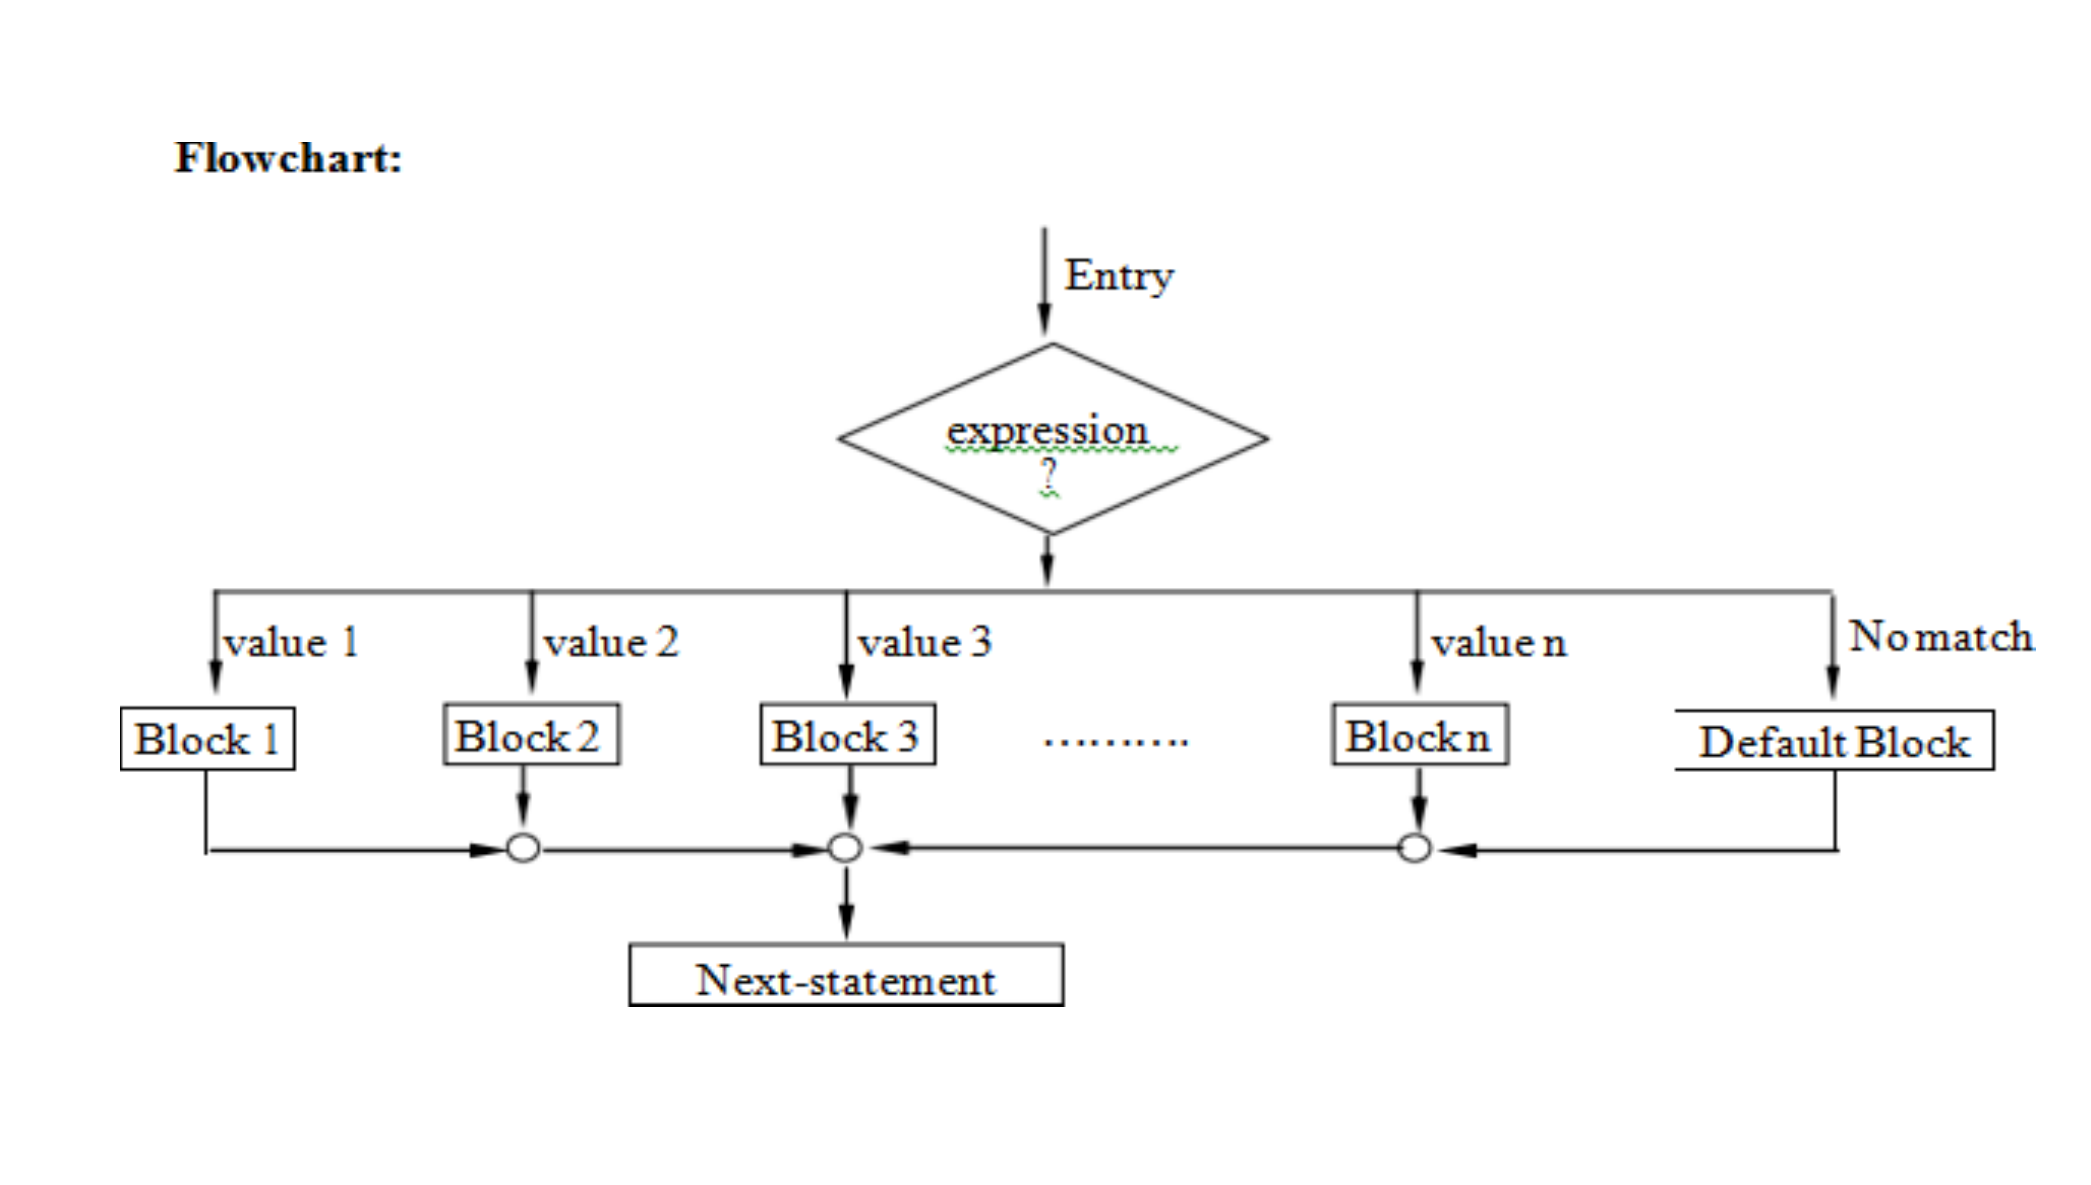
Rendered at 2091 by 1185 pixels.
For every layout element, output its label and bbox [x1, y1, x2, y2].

picture [120, 141, 2036, 1007]
